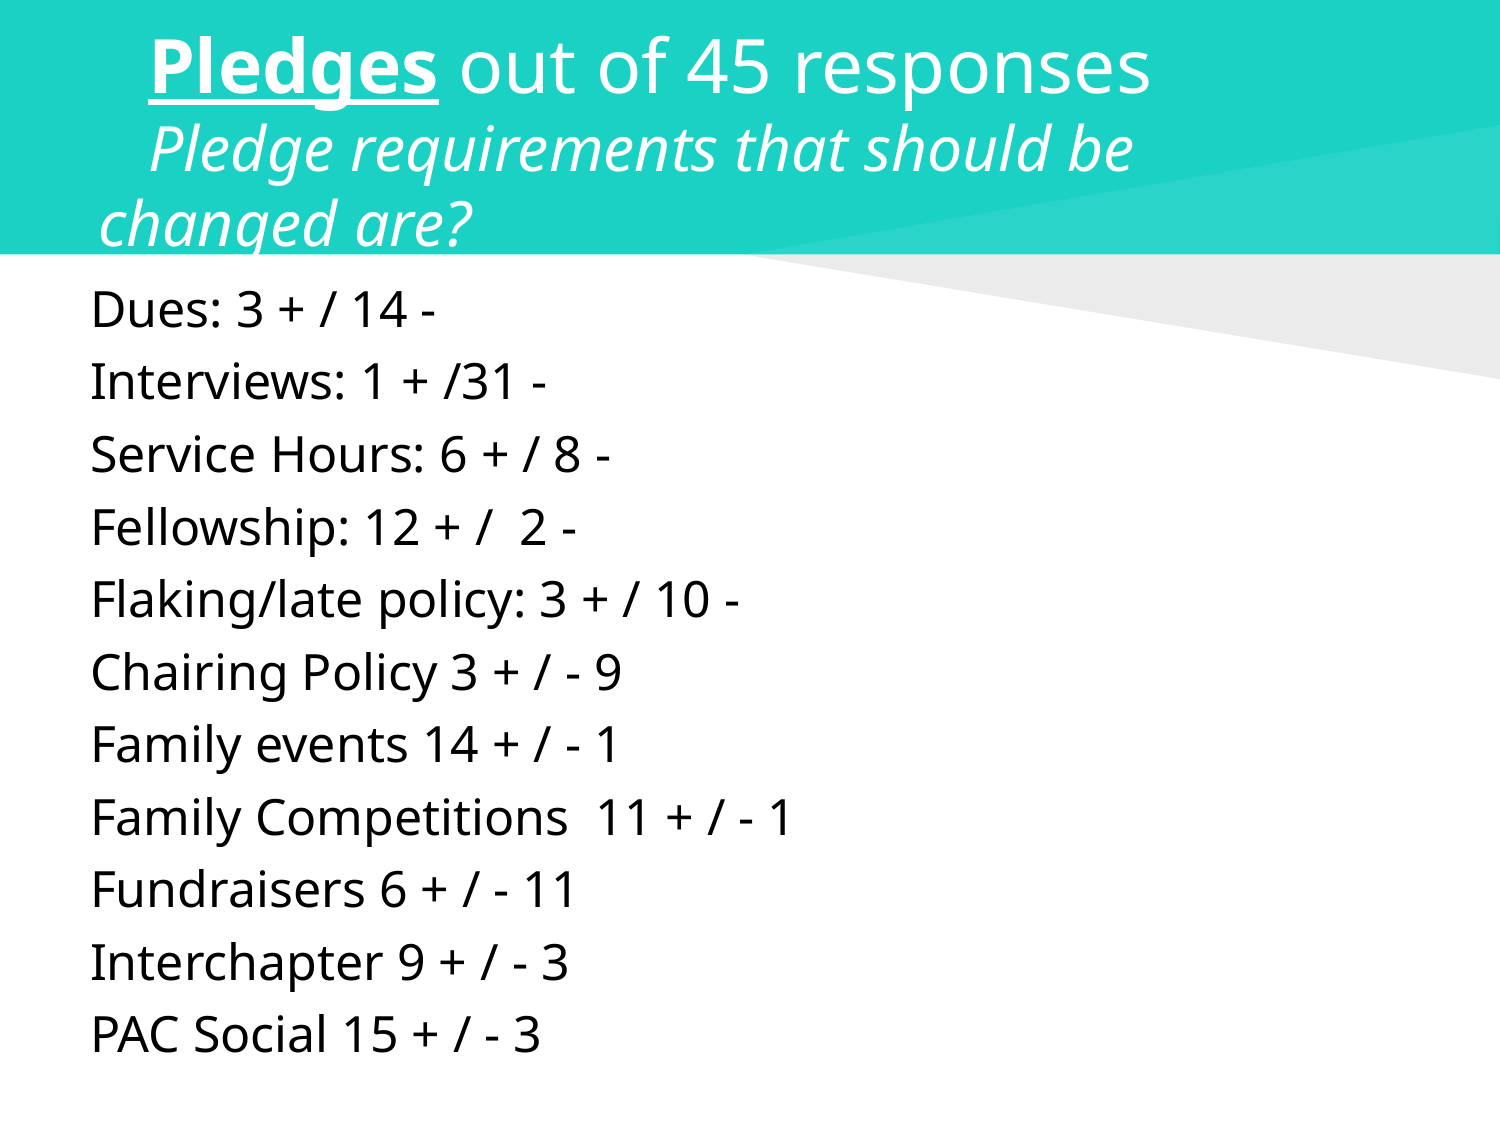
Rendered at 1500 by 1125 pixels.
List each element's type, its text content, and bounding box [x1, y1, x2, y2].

title Pledges out of 45 responses Pledge requirements that should be changed are? [83, 45, 1407, 233]
list Dues: 3 + / 14 - Interviews: 1 + /31 - Service Hours: 6 + / 8 - Fellowship: 12 + / 2 - Flaking/late policy: 3 + / 10 - Chairing Policy 3 + / - 9 Family events 14 + / - 1 Family Competitions 11 + / - 1 Fundraisers 6 + / - 11 Interchapter 9 + / - 3 PAC Social 15 + / - 3 [75, 262, 1425, 1078]
